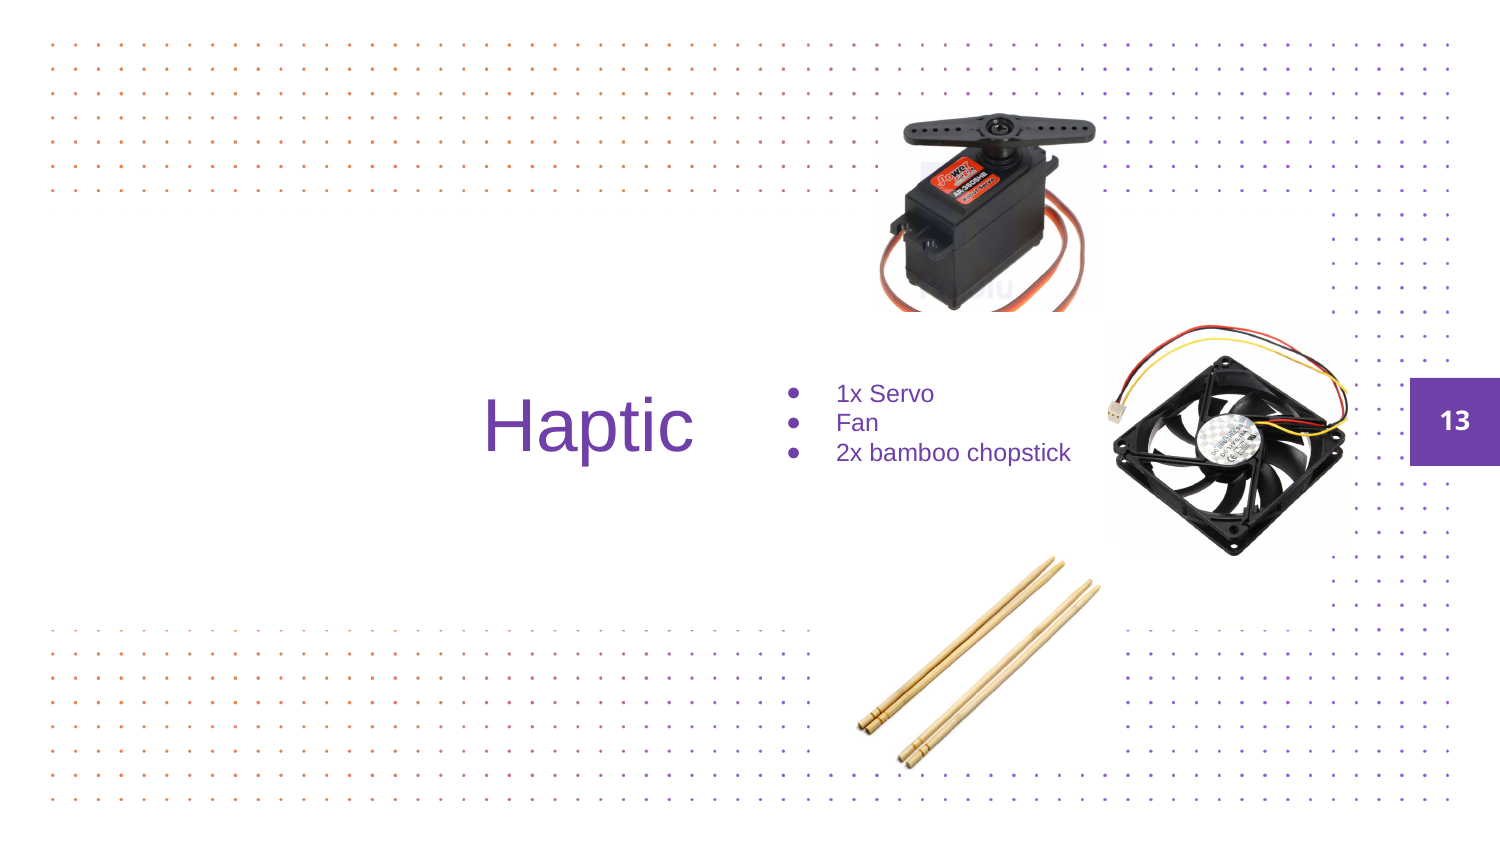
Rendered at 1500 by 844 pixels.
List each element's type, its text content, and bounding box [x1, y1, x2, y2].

slide_number ‹#› [1410, 377, 1500, 466]
subtitle 1x Servo Fan 2x bamboo chopstick [746, 377, 1103, 466]
picture [51, 43, 1449, 801]
title Haptic [100, 253, 710, 591]
